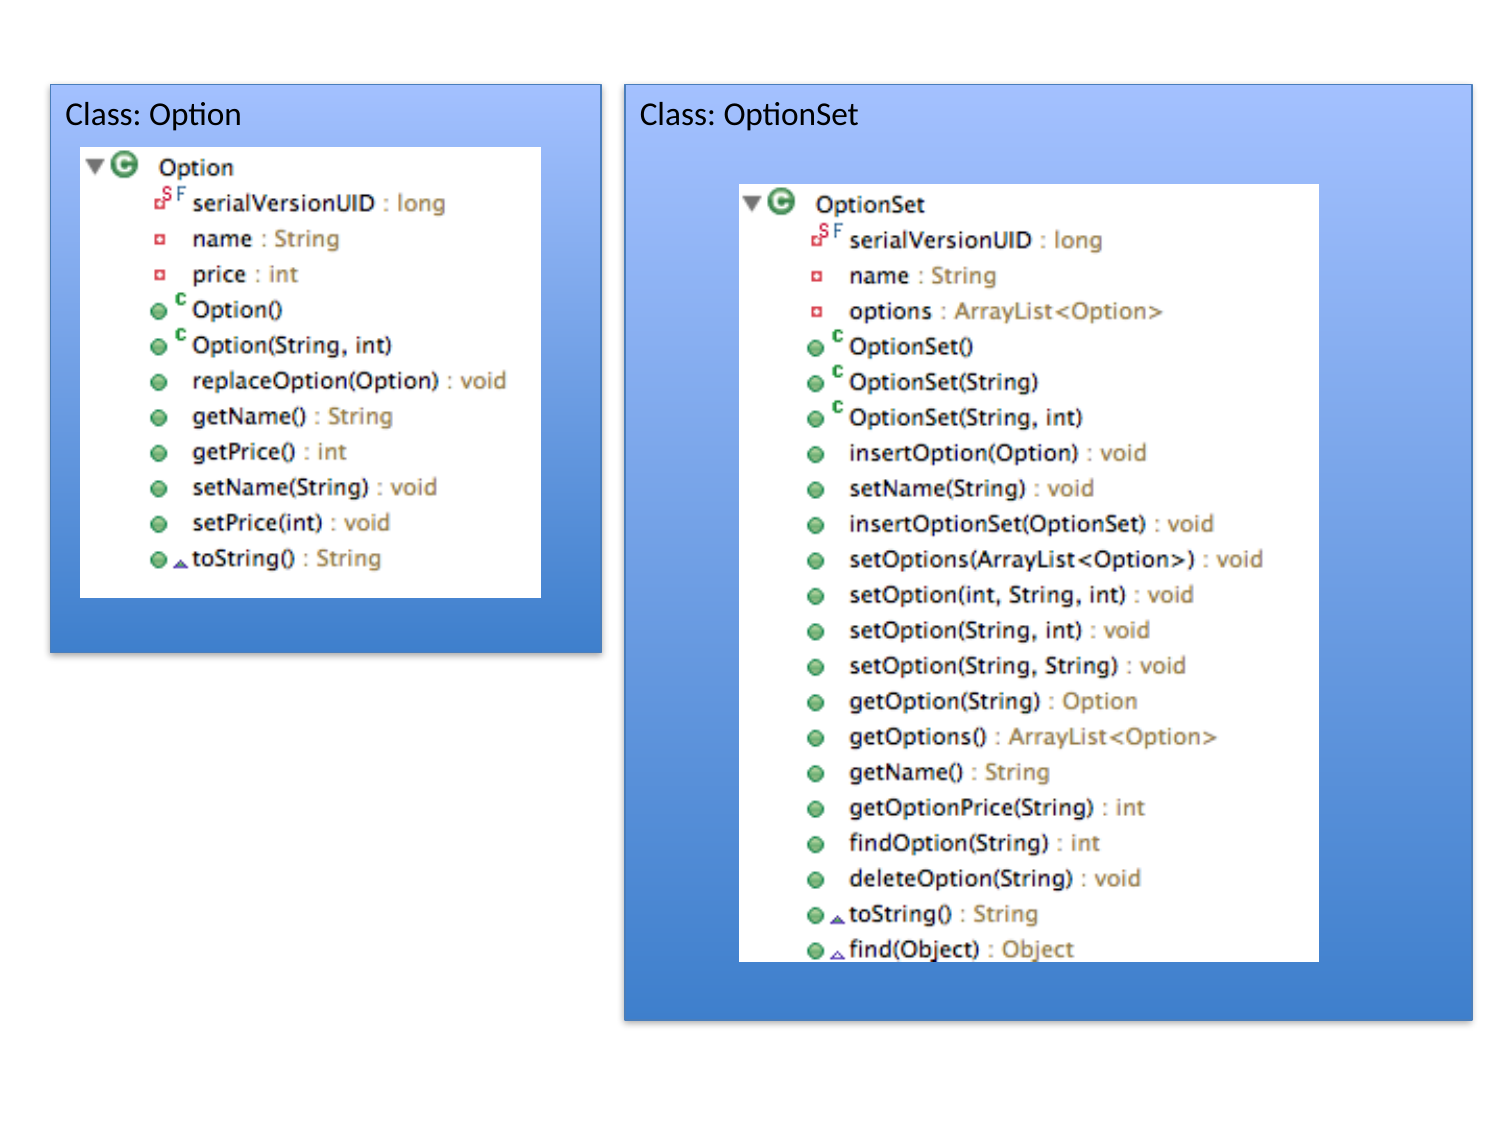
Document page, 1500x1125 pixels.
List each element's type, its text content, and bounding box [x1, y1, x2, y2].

text_box Class: OptionSet [624, 84, 1473, 1021]
picture [79, 147, 541, 598]
picture [739, 184, 1319, 963]
text_box Class: Option [50, 84, 602, 653]
